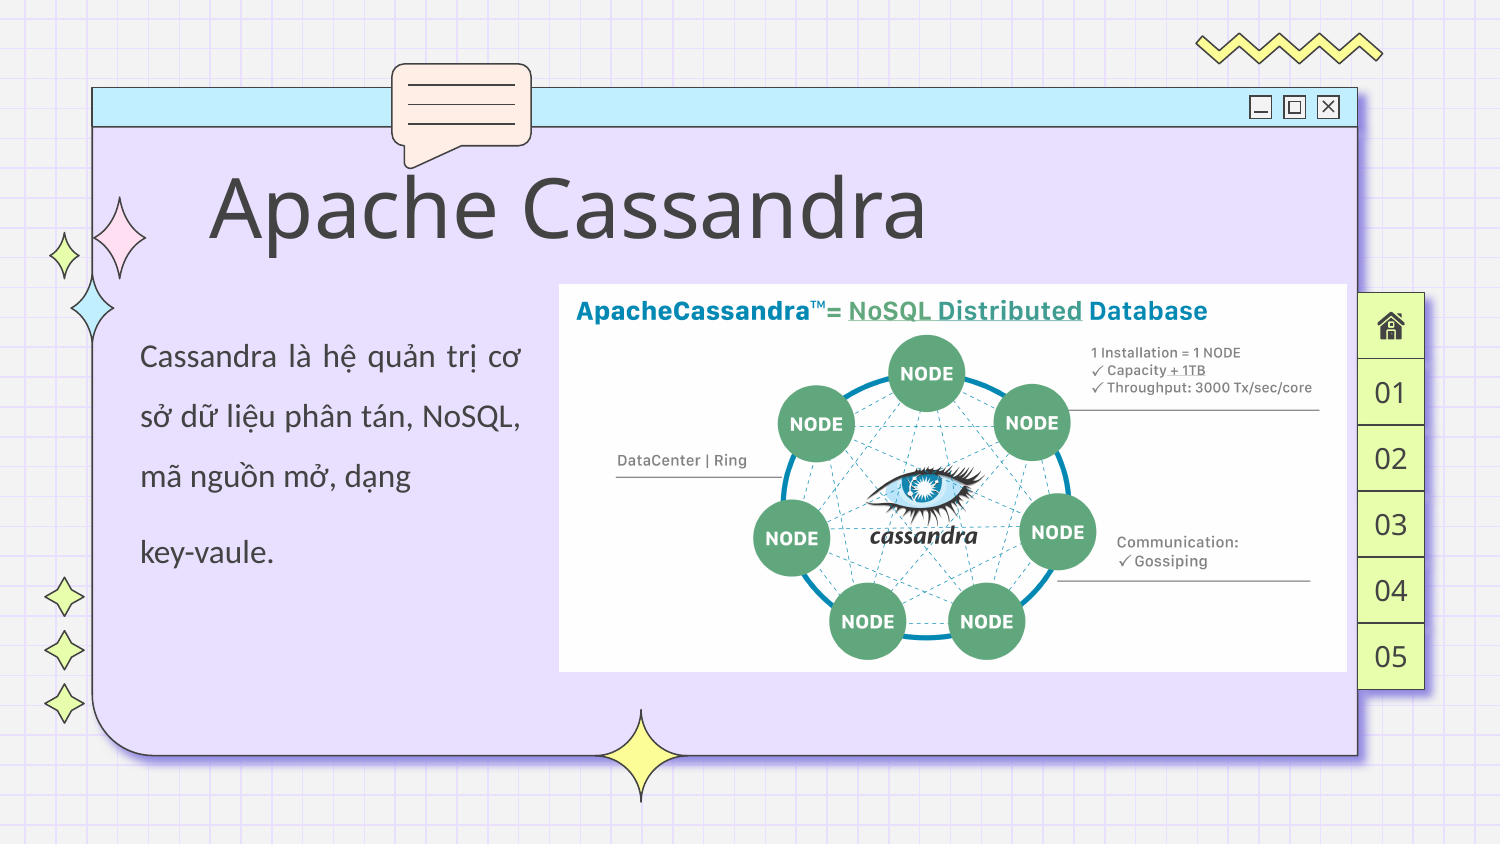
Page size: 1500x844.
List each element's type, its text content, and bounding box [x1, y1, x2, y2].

text_box [1357, 292, 1425, 358]
text_box [49, 232, 80, 279]
title Apache Cassandra [130, 188, 1010, 323]
text_box [1195, 33, 1383, 64]
text_box [71, 274, 114, 342]
text_box 05 [1357, 623, 1425, 690]
text_box 01 [1357, 358, 1425, 424]
list Cassandra là hệ quản trị cơ sở dữ liệu phân tán, NoSQL, mã nguồn mở, dạng key-vaule. [49, 299, 537, 657]
text_box 02 [1357, 424, 1425, 490]
text_box [594, 709, 688, 803]
text_box [93, 197, 146, 279]
picture [558, 284, 1347, 672]
text_box 03 [1357, 490, 1425, 557]
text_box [391, 63, 532, 169]
text_box 04 [1357, 557, 1425, 623]
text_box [44, 576, 85, 724]
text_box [1376, 311, 1406, 340]
